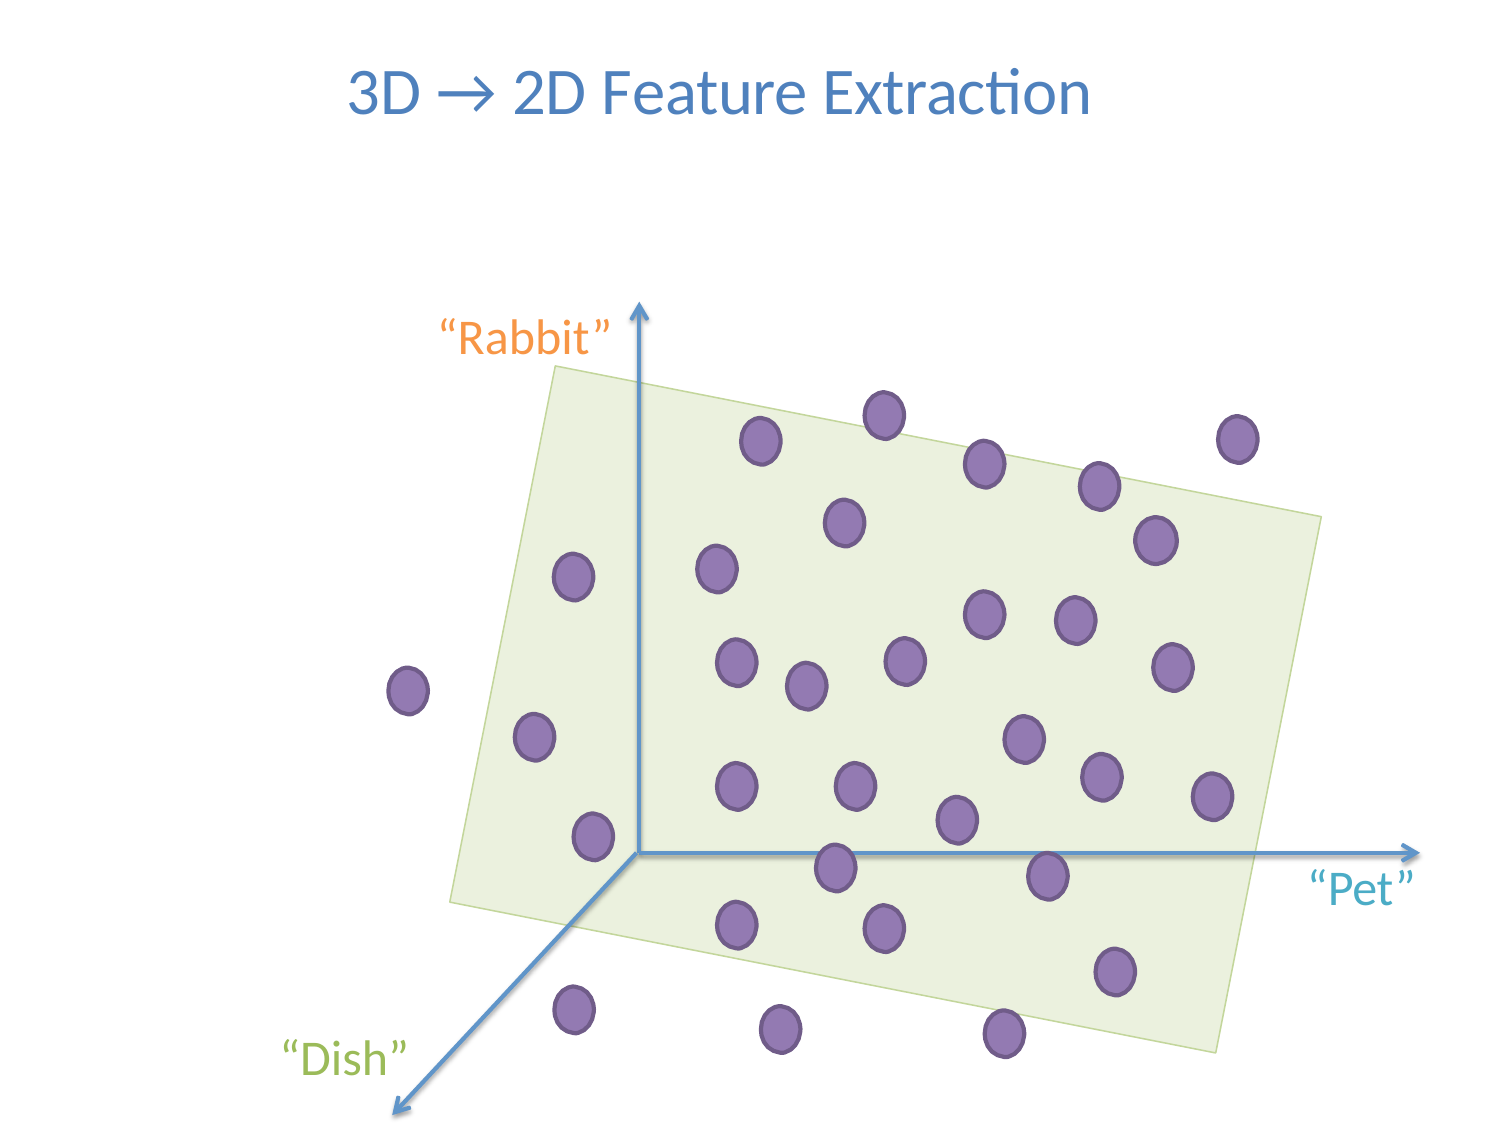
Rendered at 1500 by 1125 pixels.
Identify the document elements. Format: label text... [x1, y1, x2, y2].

text_box [819, 844, 853, 855]
text_box [388, 667, 428, 715]
text_box [1079, 463, 1120, 510]
text_box [885, 638, 926, 685]
text_box [864, 392, 905, 439]
text_box [937, 796, 978, 844]
text_box [664, 387, 1322, 831]
text_box [632, 831, 1445, 881]
text_box [1153, 644, 1193, 691]
text_box [368, 847, 646, 855]
text_box [392, 1095, 412, 1116]
text_box [1055, 597, 1096, 644]
text_box [1401, 843, 1421, 855]
text_box [1192, 773, 1233, 821]
text_box [824, 499, 865, 547]
title 3D → 2D Feature Extraction [61, 48, 1439, 191]
text_box [964, 591, 1005, 639]
text_box “Pet” “Dish” [277, 855, 1418, 1089]
text_box [460, 368, 614, 847]
text_box [741, 417, 781, 465]
text_box [614, 280, 664, 847]
text_box [1218, 416, 1258, 463]
text_box [1004, 716, 1045, 763]
text_box “Rabbit” [434, 304, 613, 368]
text_box [368, 1089, 646, 1125]
text_box [964, 440, 1005, 488]
text_box [573, 813, 614, 847]
text_box [514, 713, 555, 761]
text_box [786, 662, 827, 710]
text_box [553, 553, 594, 601]
text_box [629, 301, 650, 321]
text_box [716, 639, 757, 687]
text_box [1135, 517, 1177, 565]
text_box [835, 763, 876, 810]
text_box [697, 545, 737, 593]
text_box [716, 763, 757, 810]
text_box [1082, 753, 1122, 801]
